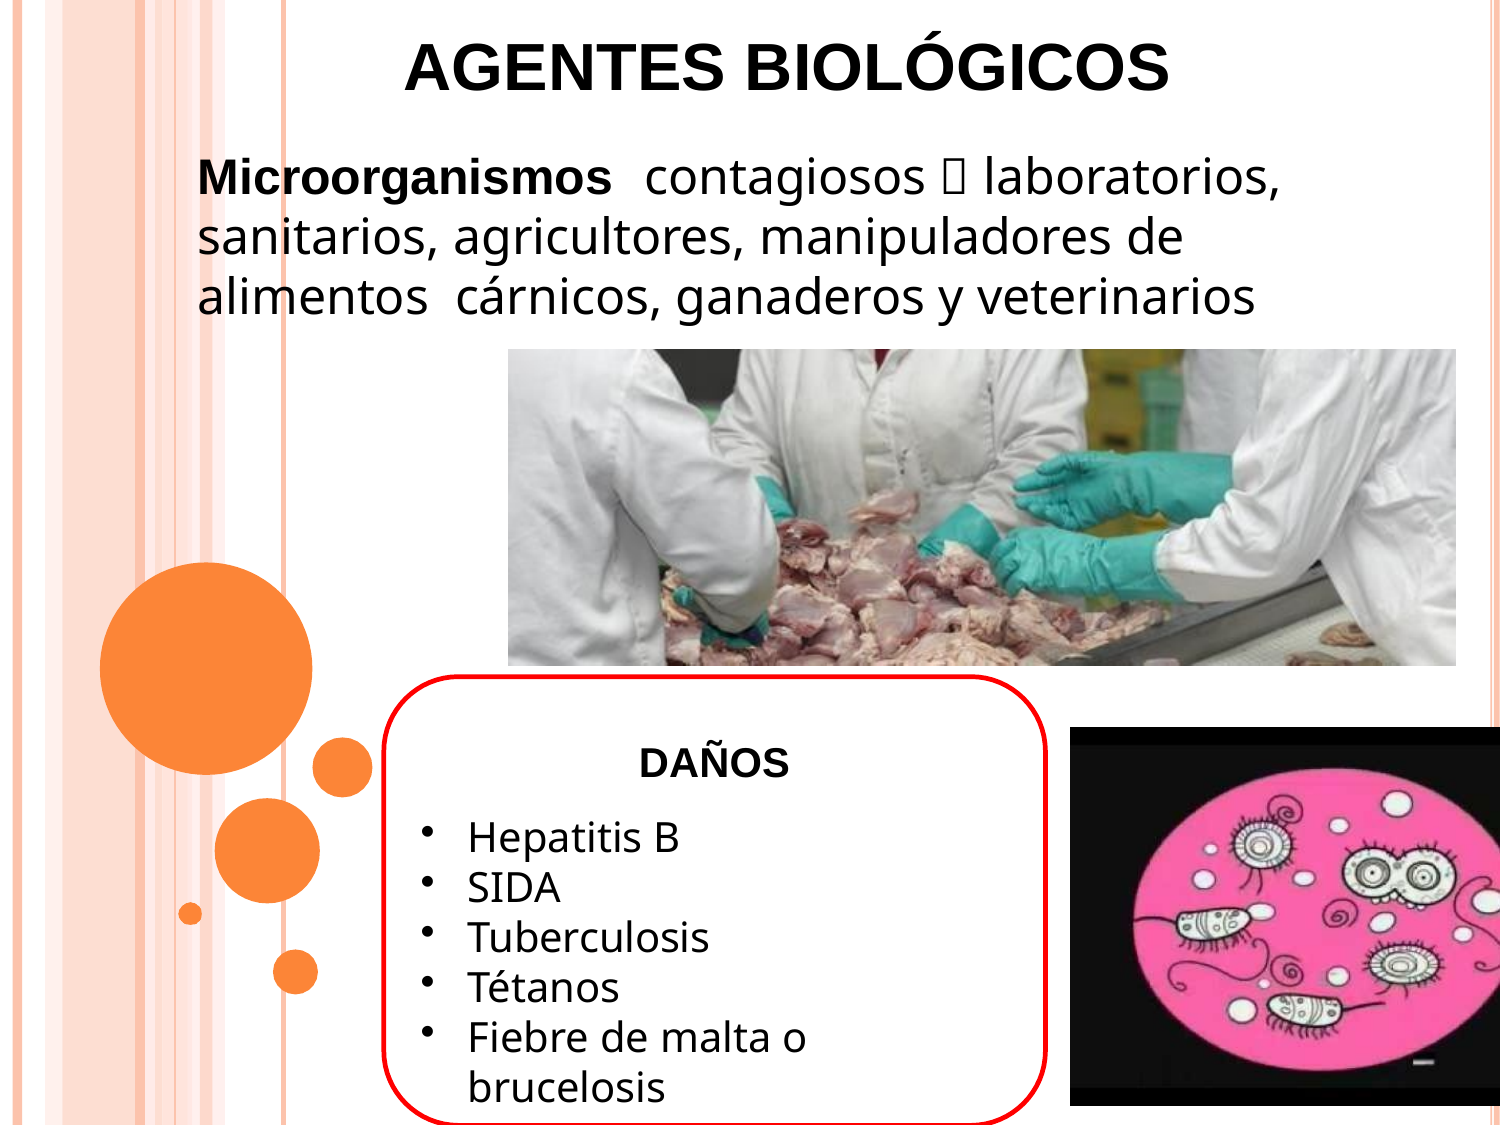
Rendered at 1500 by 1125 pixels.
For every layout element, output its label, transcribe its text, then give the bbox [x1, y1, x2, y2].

text_box [1490, 1112, 1500, 1125]
picture [508, 349, 1457, 666]
text_box [383, 676, 1046, 1125]
text_box [316, 831, 320, 871]
text_box DAÑOS Hepatitis B SIDA Tuberculosis Tétanos Fiebre de malta o brucelosis [418, 709, 992, 1112]
picture [1069, 727, 1500, 1106]
text_box [1490, 0, 1500, 727]
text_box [99, 0, 313, 1125]
text_box [316, 737, 373, 798]
picture [178, 901, 202, 925]
title AGENTES BIOLÓGICOS [401, 21, 1173, 142]
text_box Microorganismos contagiosos  laboratorios, sanitarios, agricultores, manipuladores de alimentos cárnicos, ganaderos y veterinarios [316, 142, 1354, 325]
